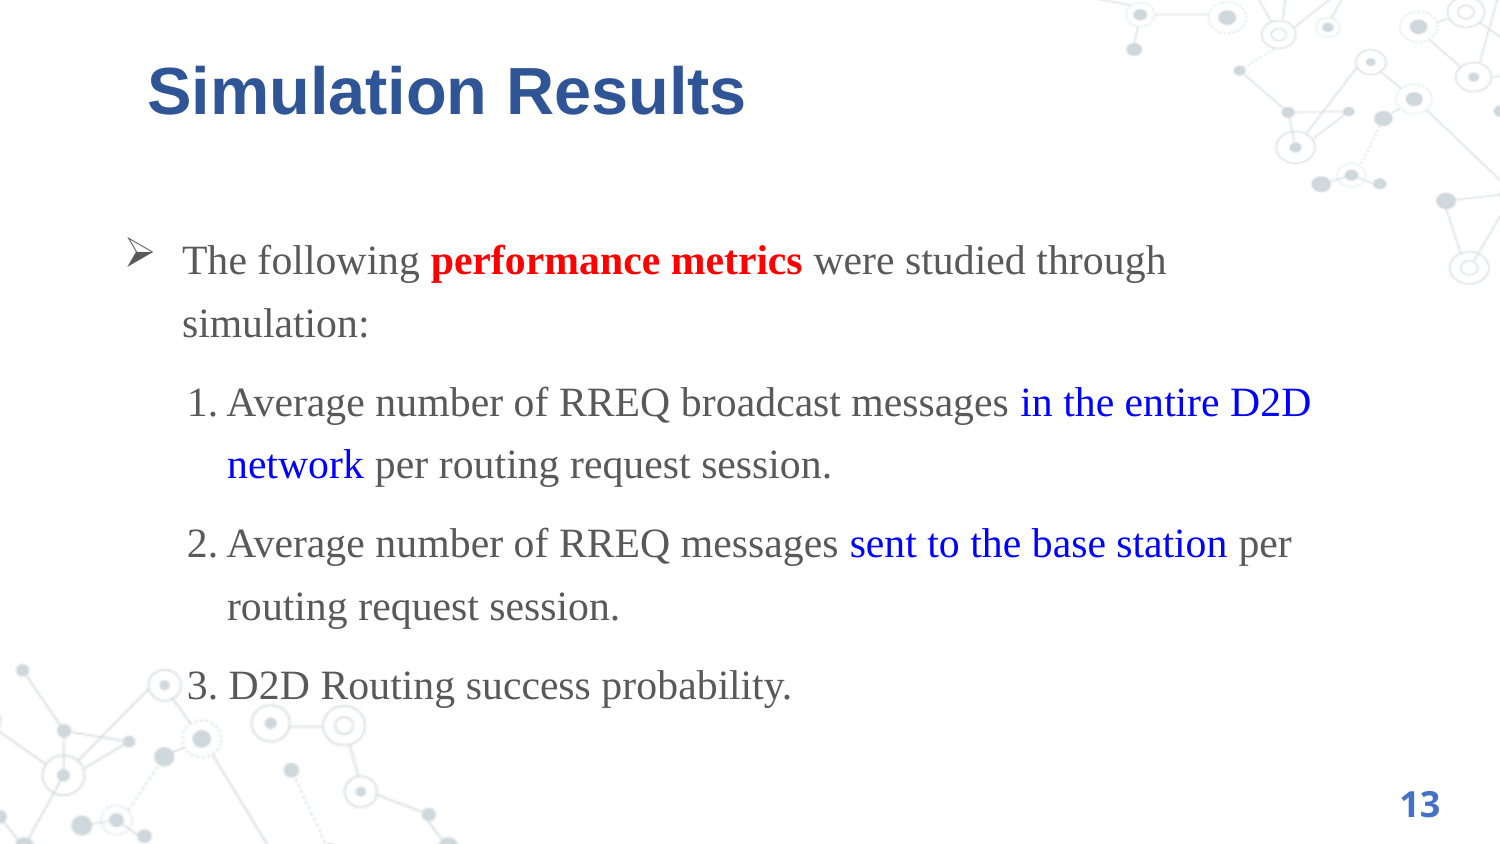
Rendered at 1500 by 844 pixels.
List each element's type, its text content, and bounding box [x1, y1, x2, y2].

picture [872, 0, 1500, 385]
picture [0, 586, 674, 844]
list The following performance metrics were studied through simulation: 1. Average number of RREQ broadcast messages in the entire D2D network per routing request session. 2. Average number of RREQ messages sent to the base station per routing request session. 3. D2D Routing success probability. [108, 129, 1375, 799]
title Simulation Results [132, 44, 1375, 129]
